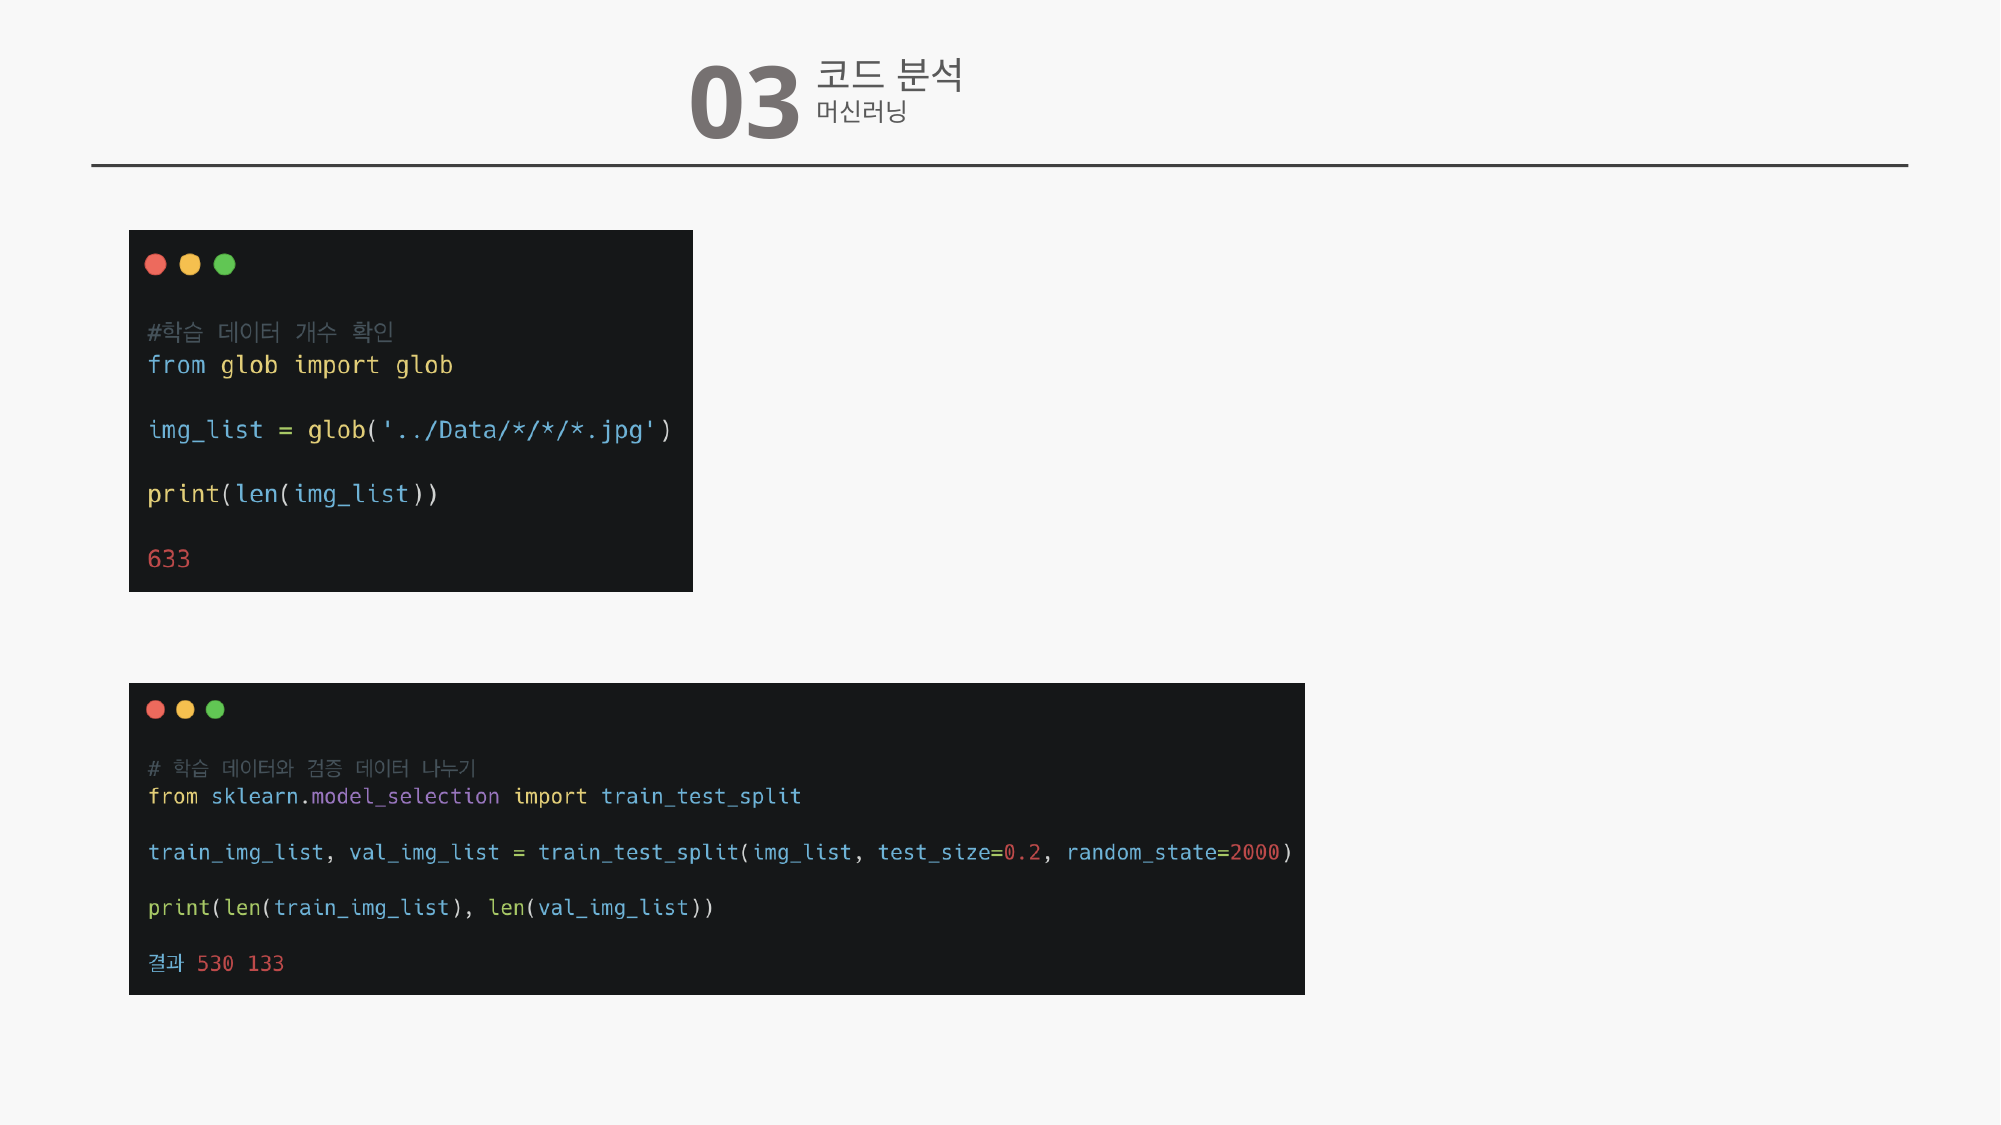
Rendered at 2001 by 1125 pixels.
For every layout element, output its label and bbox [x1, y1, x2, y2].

picture [129, 230, 693, 592]
text_box [90, 163, 673, 168]
picture [129, 683, 1305, 995]
text_box [1327, 163, 1909, 168]
text_box [673, 30, 1327, 168]
